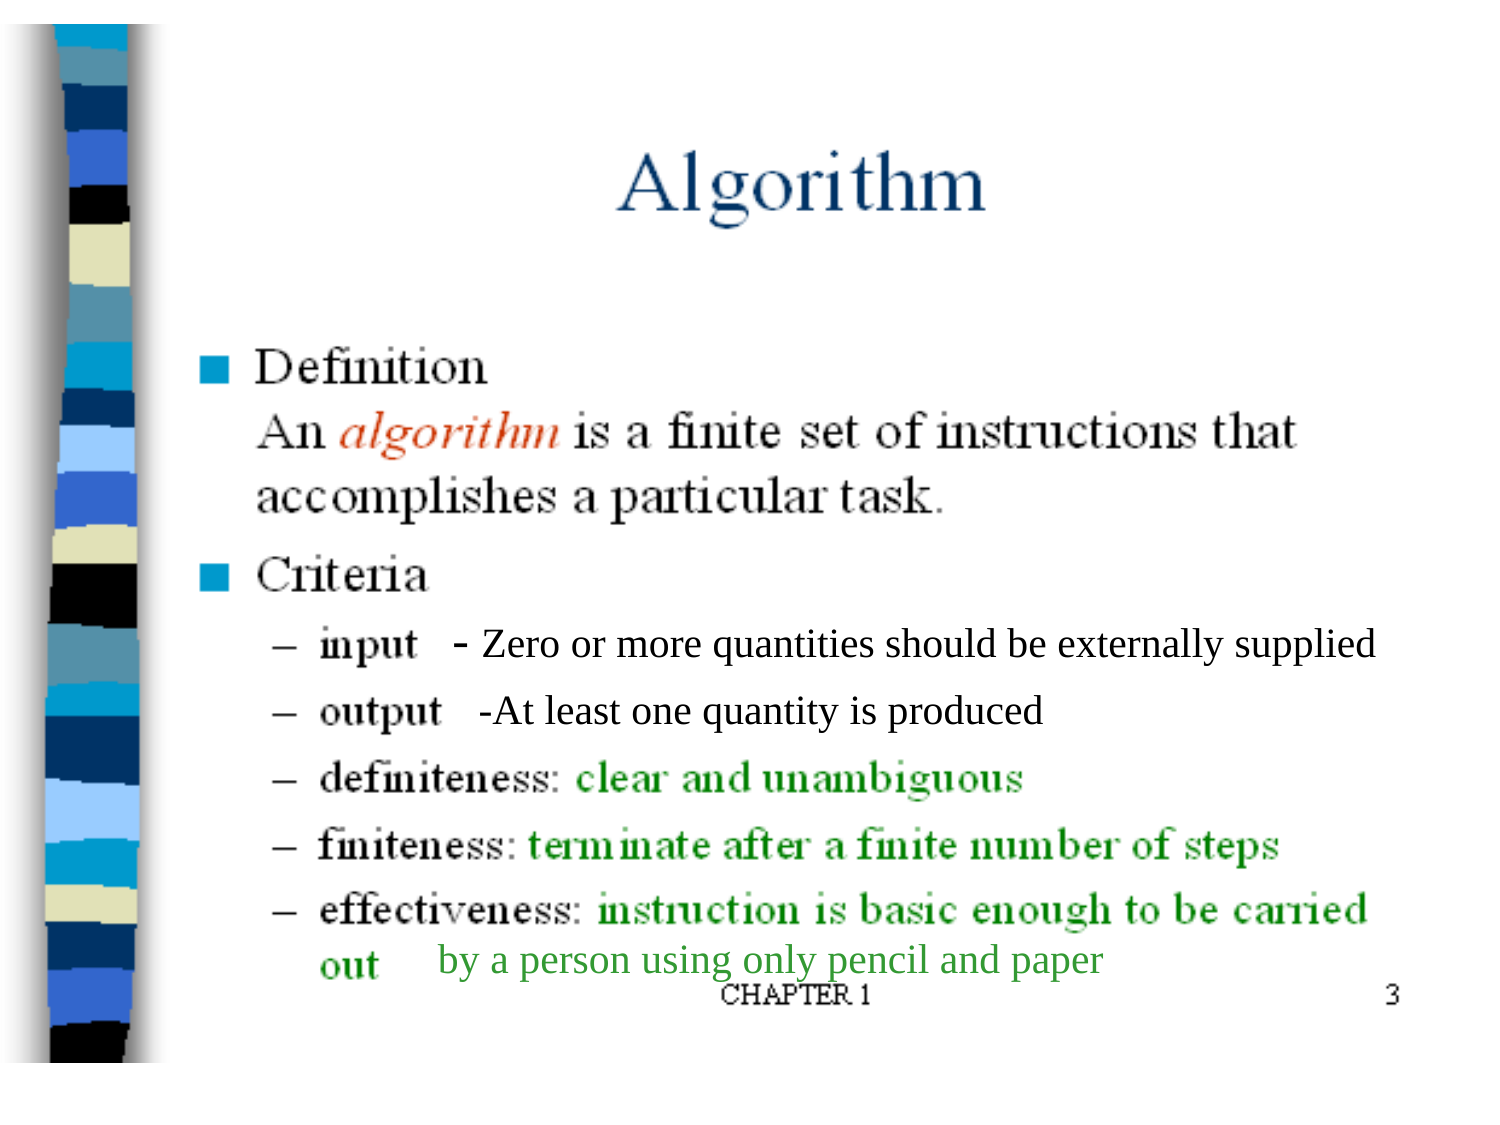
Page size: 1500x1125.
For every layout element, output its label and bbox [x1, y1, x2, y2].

picture [0, 24, 1451, 1063]
